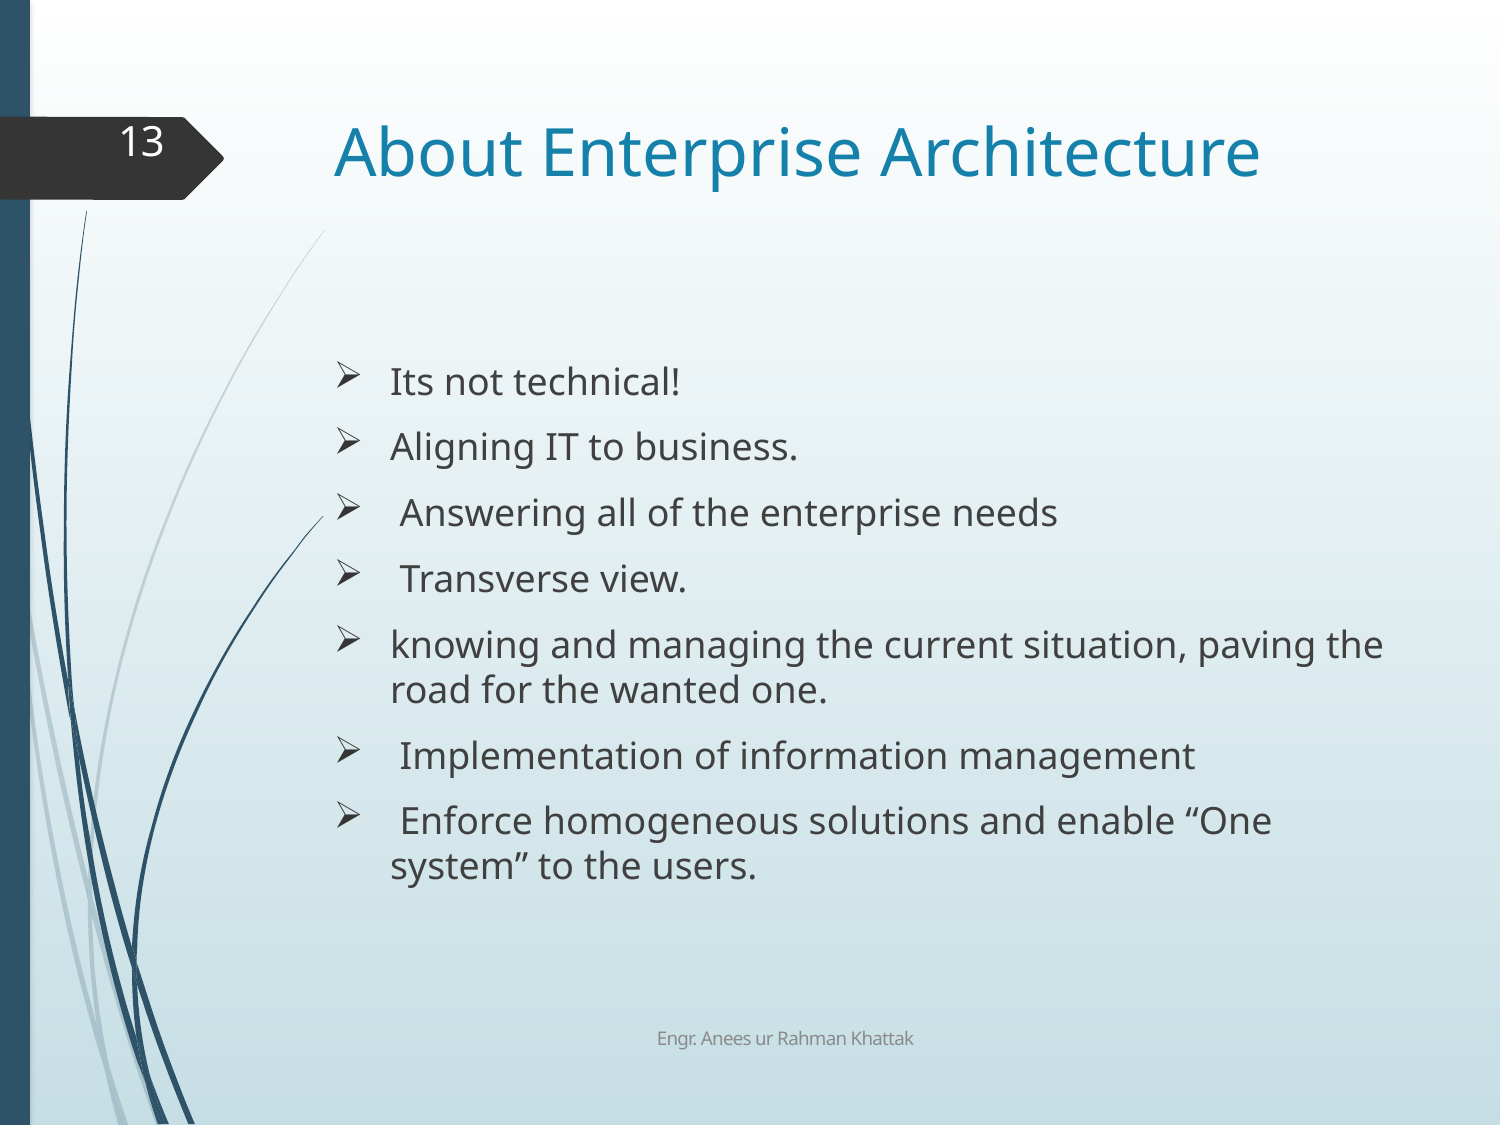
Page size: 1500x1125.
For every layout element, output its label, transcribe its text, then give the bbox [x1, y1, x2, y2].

title About Enterprise Architecture [319, 102, 1400, 313]
slide_number 13 [83, 129, 180, 190]
footer Engr. Anees ur Rahman Khattak [318, 1006, 1257, 1067]
list Its not technical! Aligning IT to business. Answering all of the enterprise needs Transverse view. knowing and managing the current situation, paving the road for the wanted one. Implementation of information management Enforce homogeneous solutions and enable “One system” to the users. [318, 350, 1400, 970]
